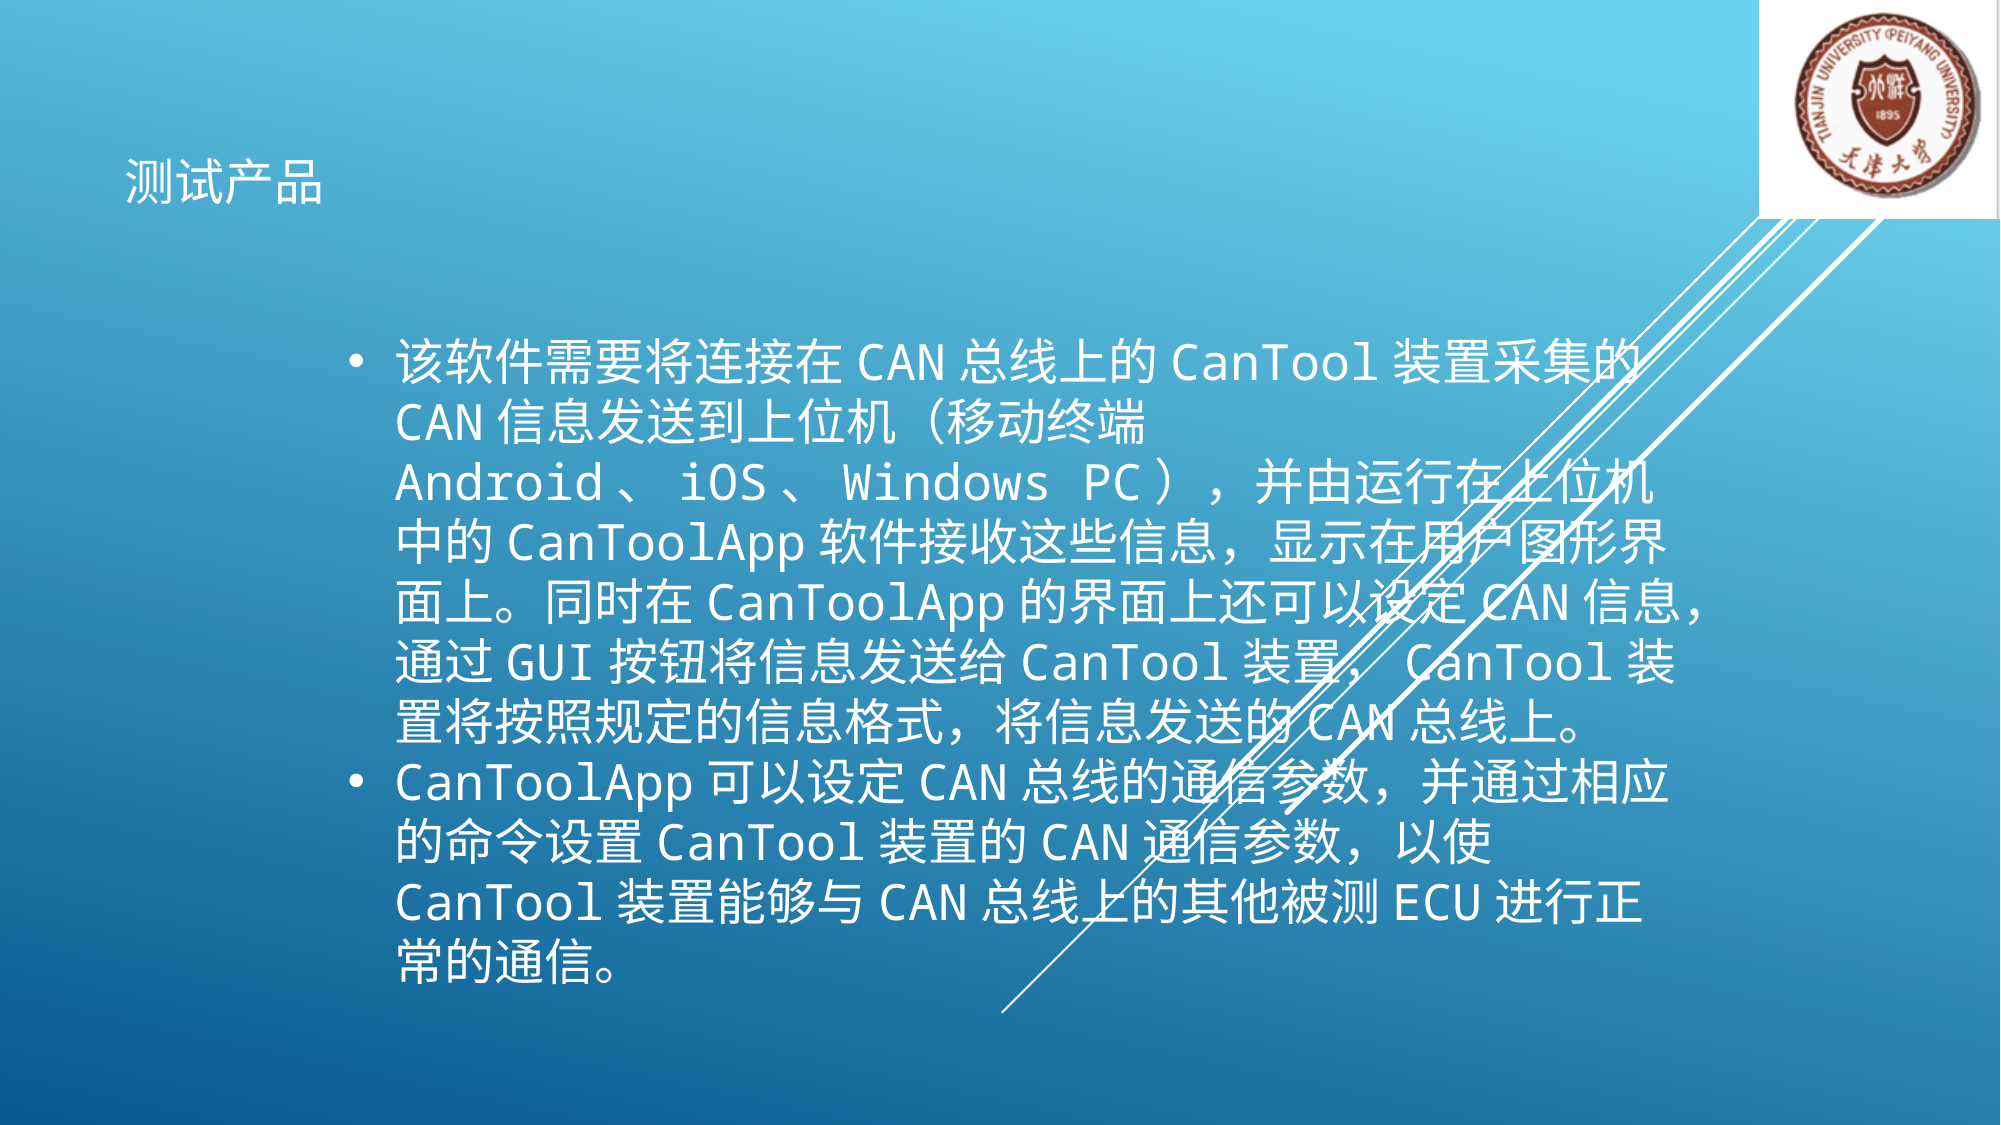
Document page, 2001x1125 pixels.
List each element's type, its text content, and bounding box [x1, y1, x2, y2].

text_box 测试产品 [109, 142, 708, 218]
picture [1759, 0, 2000, 219]
text_box 该软件需要将连接在CAN总线上的CanTool装置采集的CAN信息发送到上位机（移动终端Android、iOS、Windows PC），并由运行在上位机中的CanToolApp软件接收这些信息，显示在用户图形界面上。同时在CanToolApp的界面上还可以设定CAN信息，通过GUI按钮将信息发送给CanTool装置，CanTool装置将按照规定的信息格式，将信息发送的CAN总线上。 CanToolApp可以设定CAN总线的通信参数，并通过相应的命令设置CanTool装置的CAN通信参数，以使CanTool装置能够与CAN总线上的其他被测ECU进行正常的通信。 [332, 323, 1702, 998]
